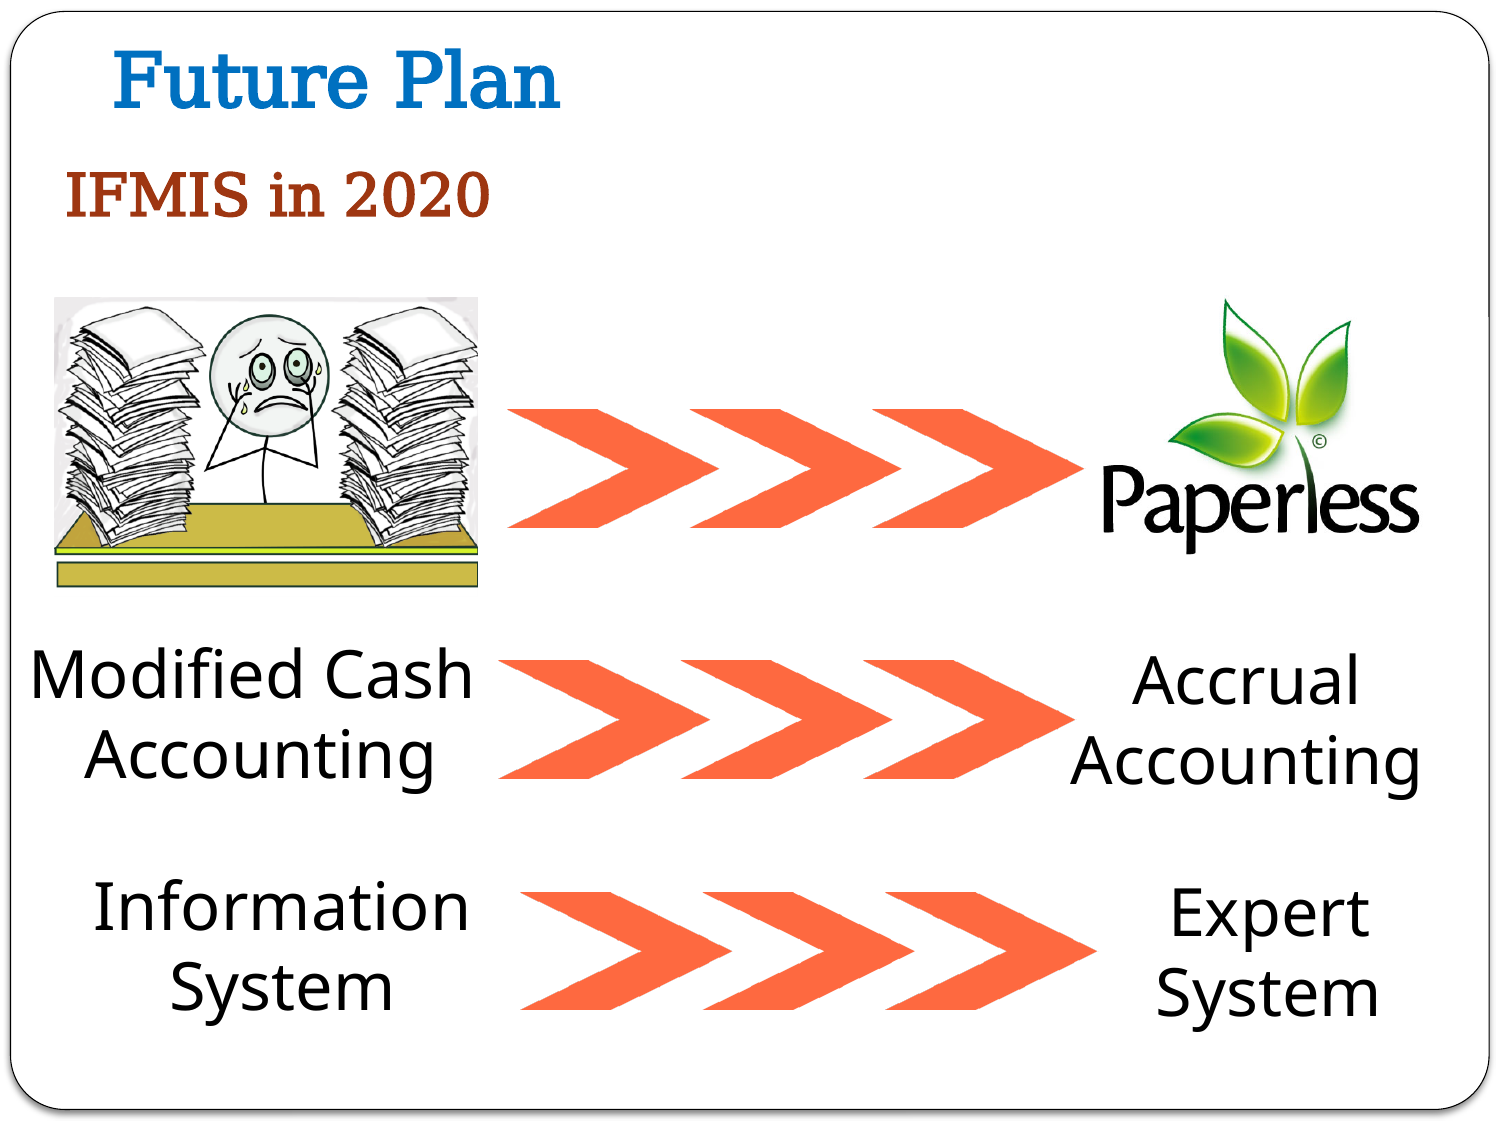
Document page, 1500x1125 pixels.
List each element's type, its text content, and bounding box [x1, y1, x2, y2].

text_box IFMIS in 2020 [49, 149, 1463, 235]
picture [520, 892, 1100, 1011]
text_box Modified Cash Accounting [13, 624, 509, 844]
picture [498, 660, 1078, 779]
title Future Plan [96, 44, 1372, 137]
text_box Information System [79, 856, 487, 1076]
picture [507, 289, 1431, 567]
picture [54, 297, 478, 597]
text_box Expert System [1141, 862, 1398, 1083]
text_box Accrual Accounting [1056, 630, 1439, 851]
